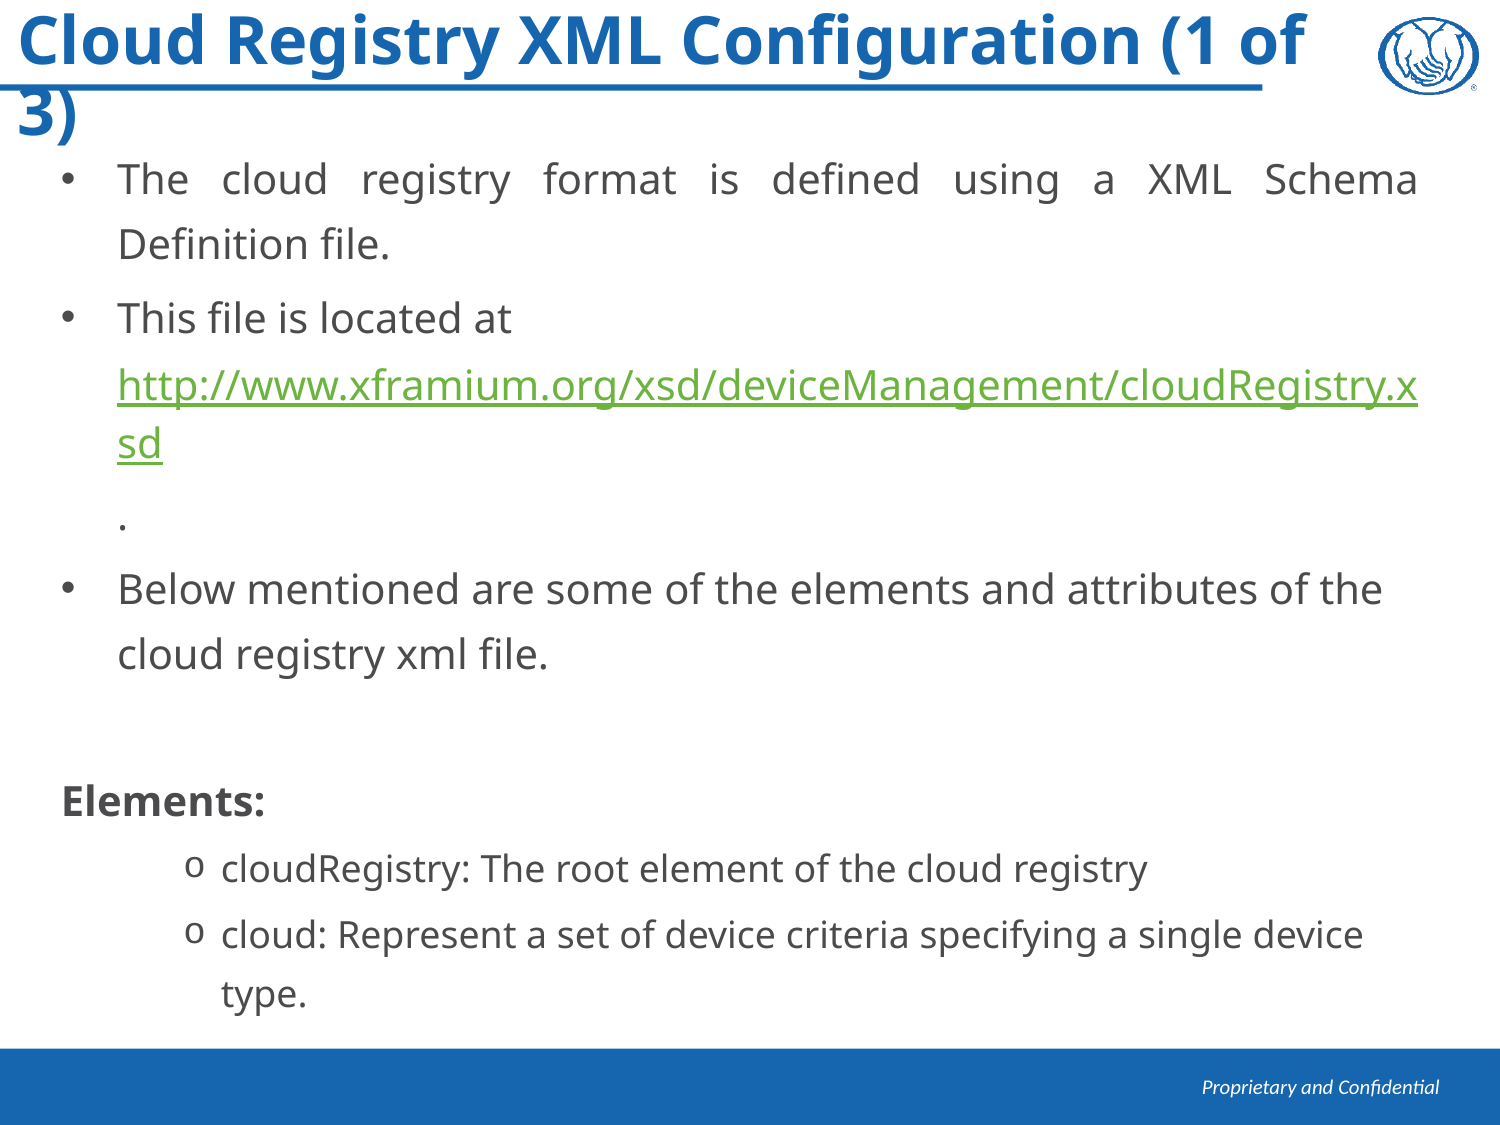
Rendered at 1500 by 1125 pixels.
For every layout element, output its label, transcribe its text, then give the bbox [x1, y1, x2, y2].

title Cloud Registry XML Configuration (1 of 3) [2, 0, 1354, 85]
list The cloud registry format is defined using a XML Schema Definition file. This file is located at http://www.xframium.org/xsd/deviceManagement/cloudRegistry.xsd. Below mentioned are some of the elements and attributes of the cloud registry xml file. Elements: cloudRegistry: The root element of the cloud registry cloud: Represent a set of device criteria specifying a single device type. [45, 130, 1435, 1015]
picture [1378, 17, 1479, 95]
